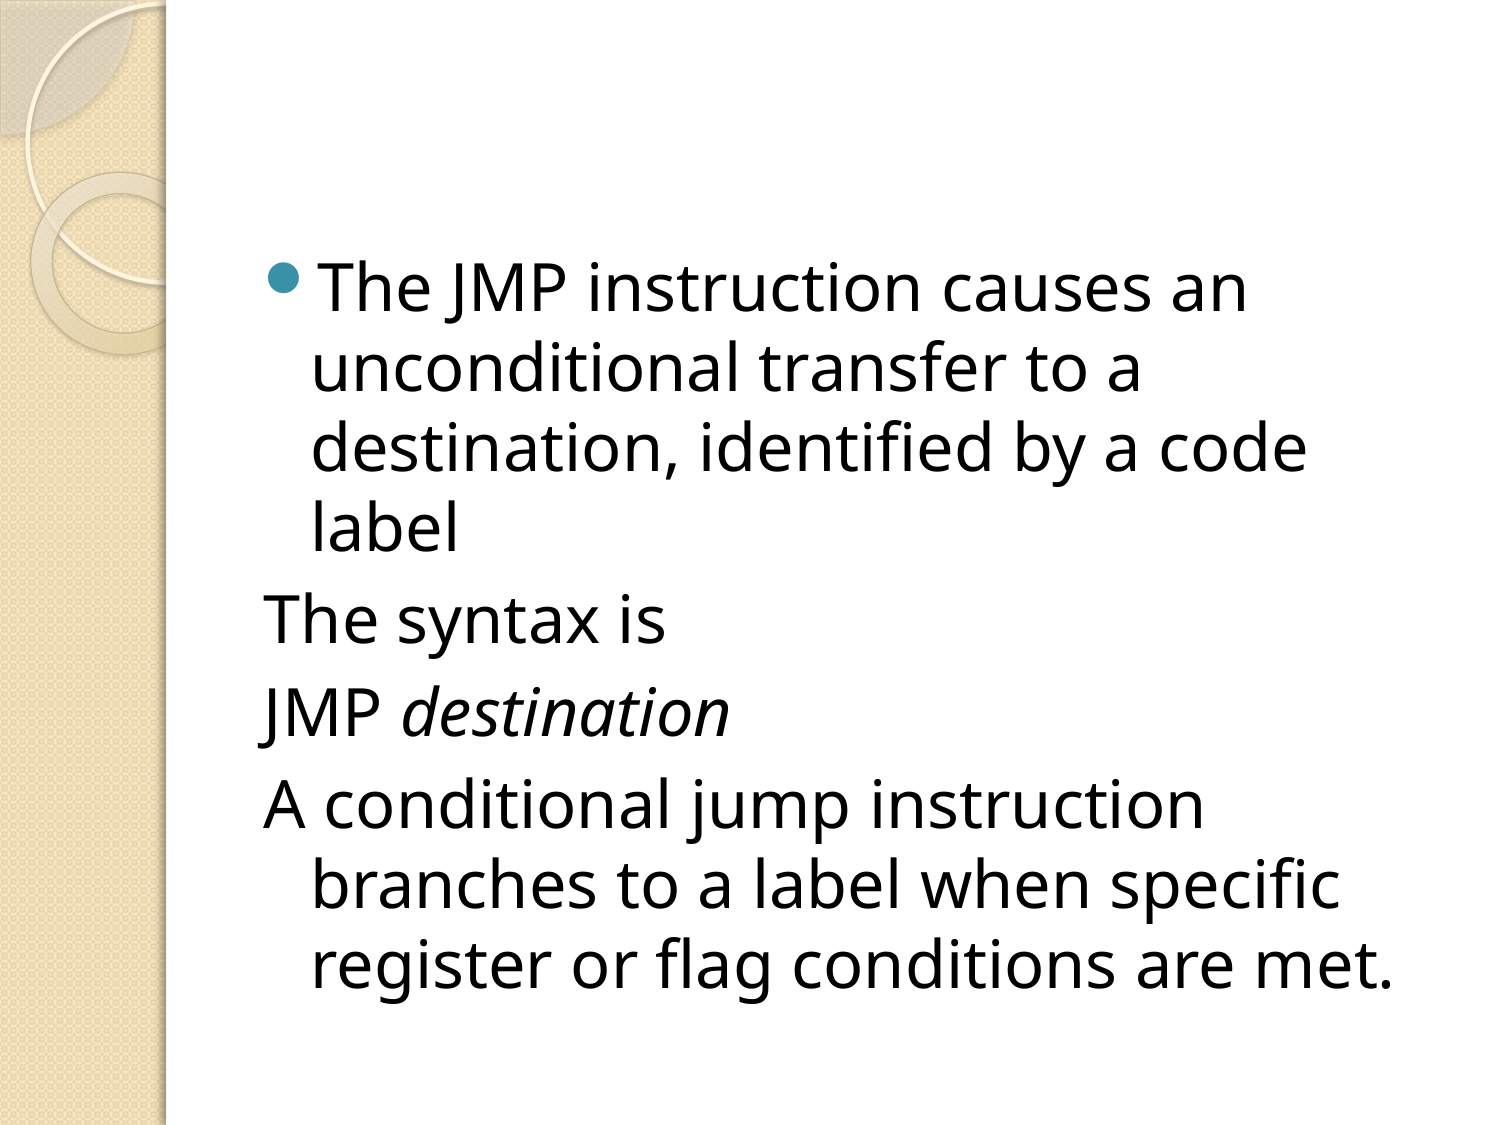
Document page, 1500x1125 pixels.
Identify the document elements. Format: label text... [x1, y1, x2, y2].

list The JMP instruction causes an unconditional transfer to a destination, identified by a code label The syntax is JMP destination A conditional jump instruction branches to a label when specific register or flag conditions are met. [235, 237, 1466, 1025]
